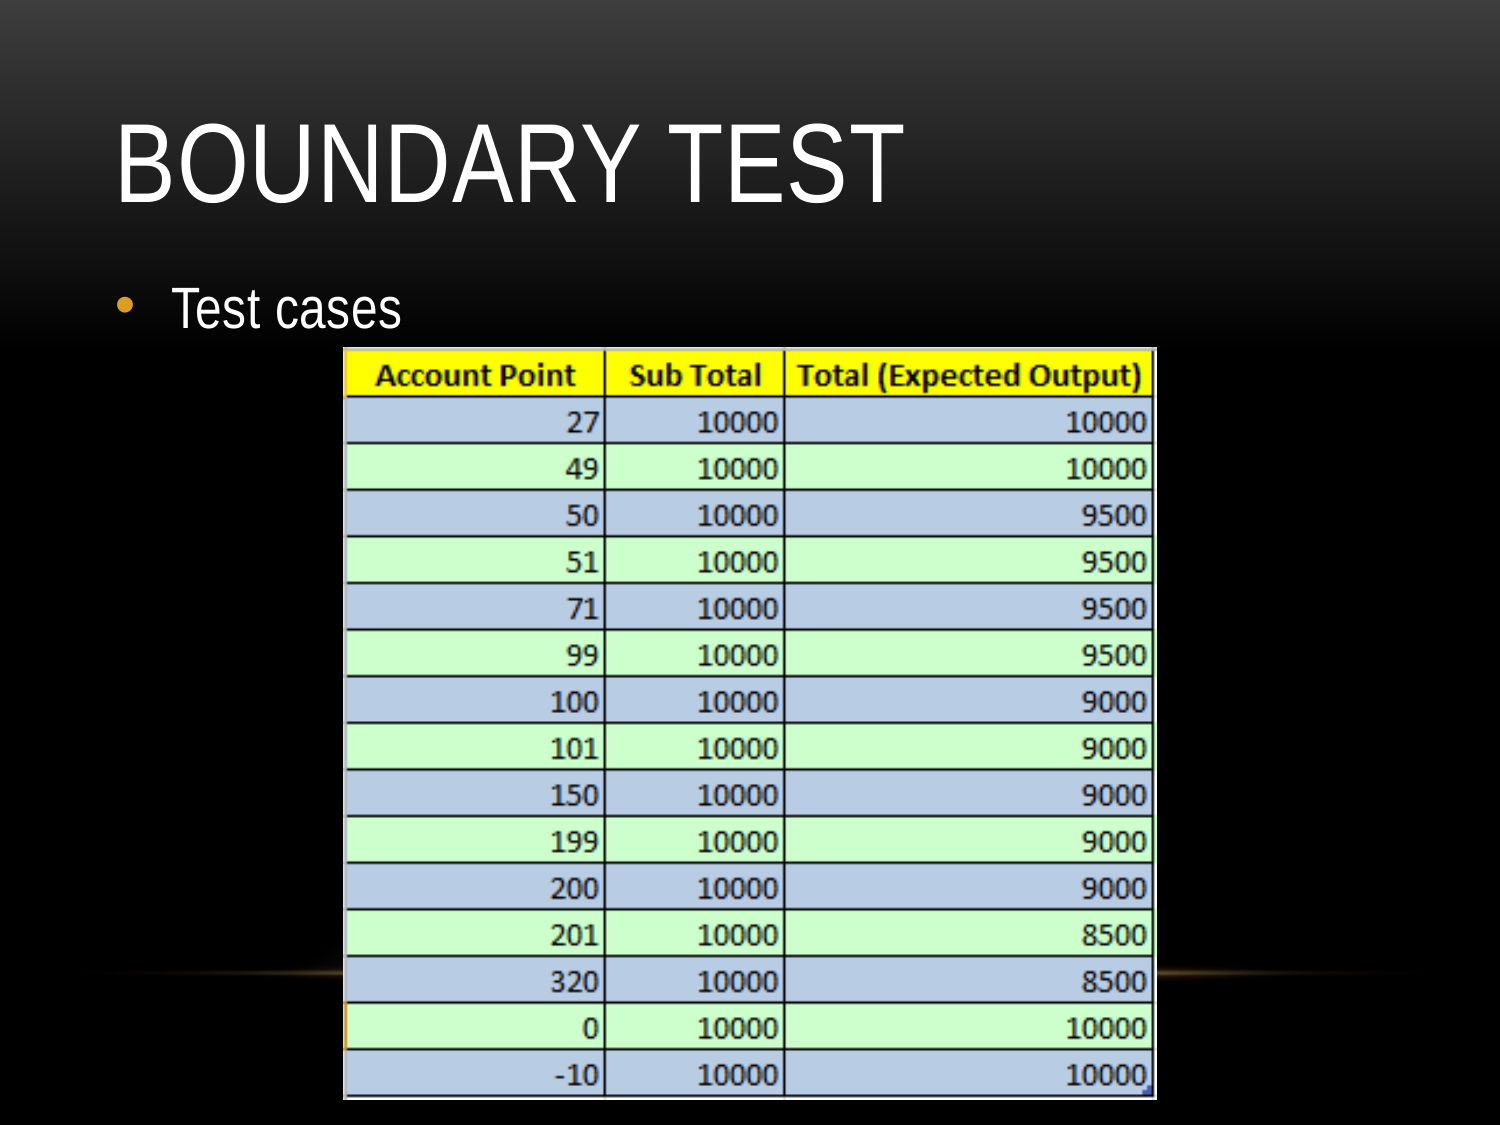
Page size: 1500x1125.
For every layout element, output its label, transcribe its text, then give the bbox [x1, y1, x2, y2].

list Test cases [99, 262, 713, 938]
picture [0, 0, 1500, 1125]
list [343, 347, 1157, 1101]
title BOUNDARY TEST [99, 45, 1400, 233]
